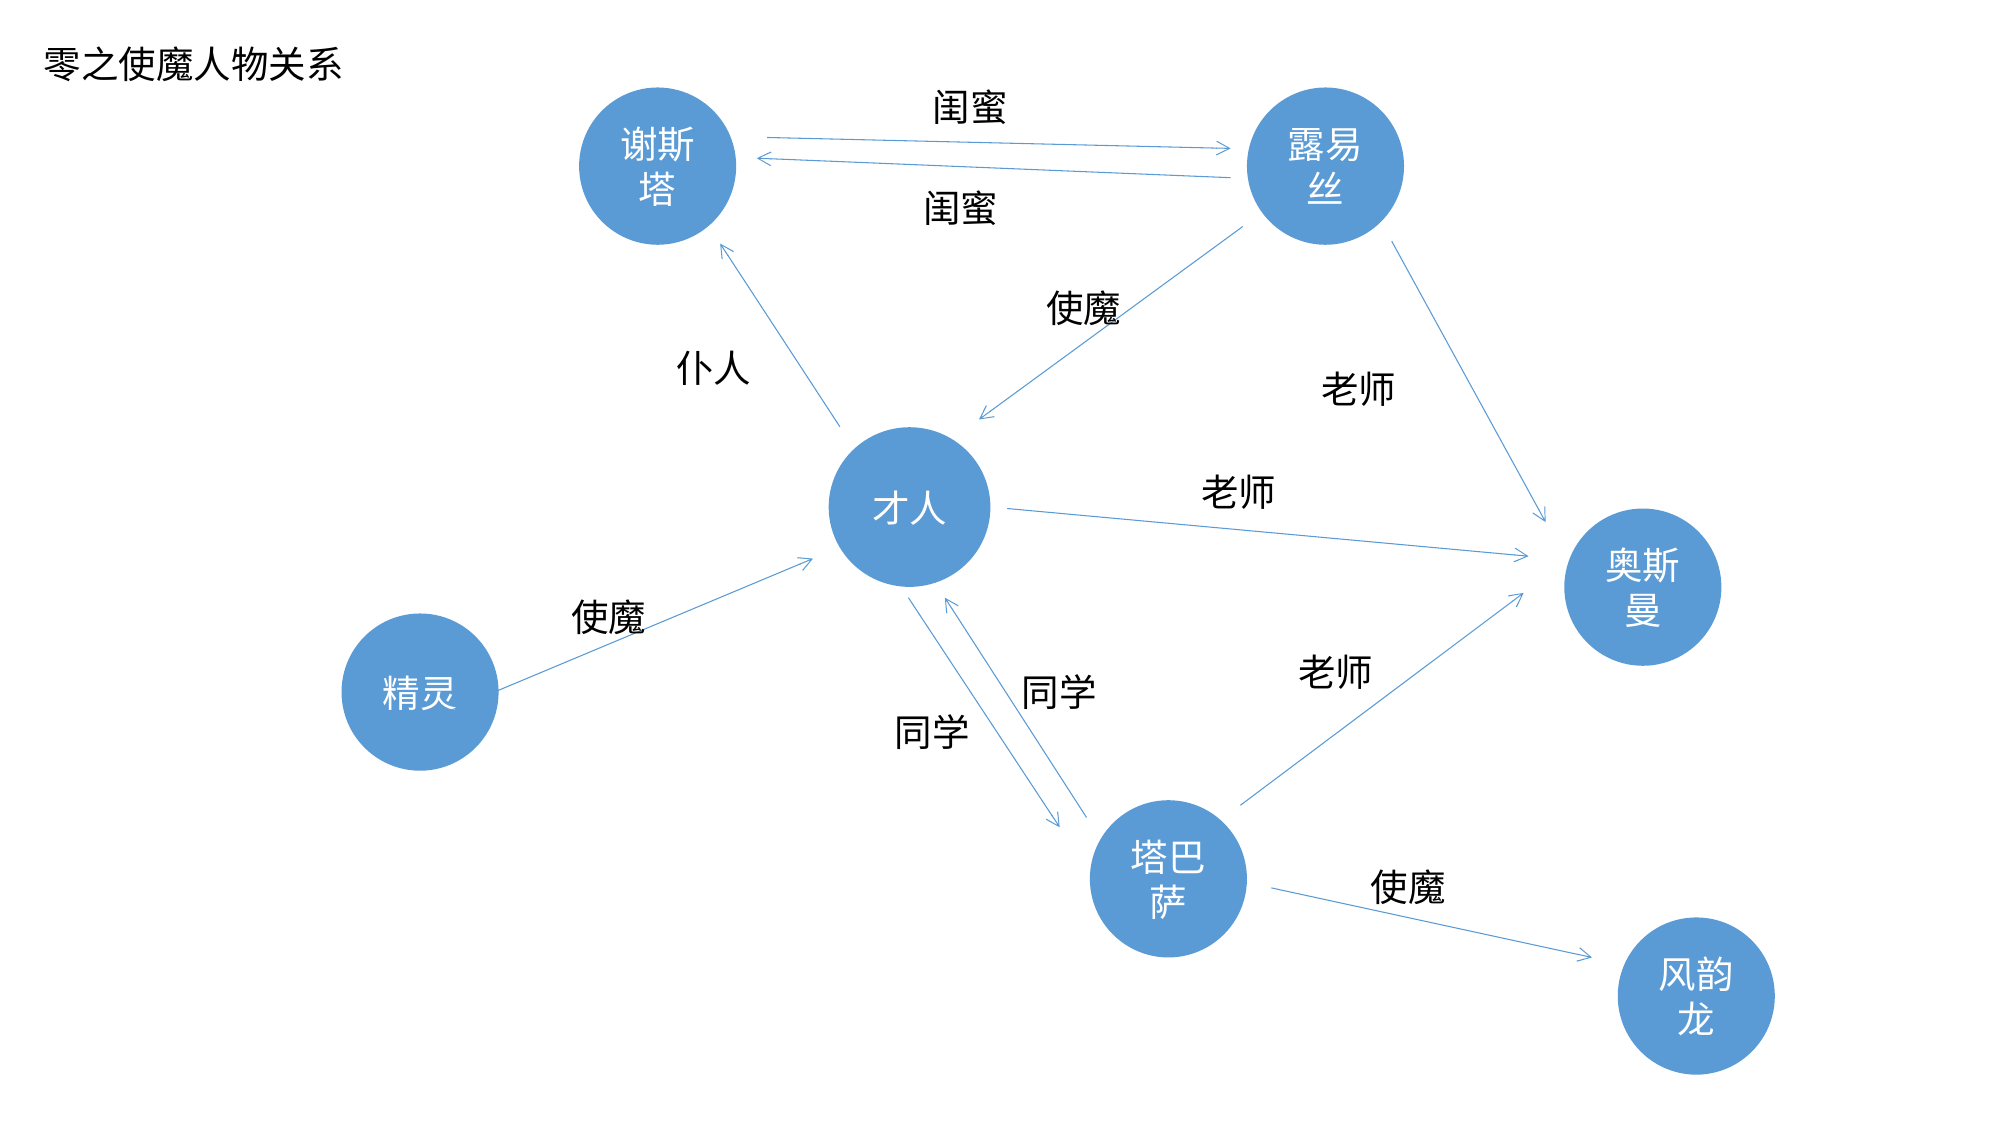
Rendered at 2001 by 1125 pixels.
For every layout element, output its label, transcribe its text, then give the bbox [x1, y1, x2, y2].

text_box 使魔 [1355, 856, 1508, 887]
text_box 同学 [1087, 661, 1159, 722]
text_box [767, 137, 1231, 149]
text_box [1007, 508, 1529, 557]
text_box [1271, 887, 1592, 958]
text_box 塔巴萨 [1088, 799, 1248, 959]
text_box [1240, 592, 1524, 806]
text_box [978, 226, 1243, 420]
text_box 仆人 [661, 337, 720, 398]
text_box 奥斯曼 [1563, 507, 1723, 667]
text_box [422, 558, 813, 723]
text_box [1060, 597, 1087, 818]
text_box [1391, 241, 1546, 523]
text_box 露易丝 [1245, 86, 1406, 246]
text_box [720, 243, 840, 427]
text_box 闺蜜 [908, 178, 1060, 238]
text_box 谢斯塔 [578, 86, 738, 246]
text_box 才人 [827, 426, 992, 588]
text_box 风韵龙 [1616, 916, 1776, 1076]
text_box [756, 158, 1231, 178]
text_box 老师 [1306, 358, 1391, 419]
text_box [908, 597, 1060, 828]
text_box 精灵 [340, 612, 494, 772]
text_box 闺蜜 [918, 77, 1070, 137]
text_box 同学 [879, 702, 908, 762]
text_box 零之使魔人物关系 [29, 33, 408, 94]
text_box 老师 [1186, 461, 1338, 508]
